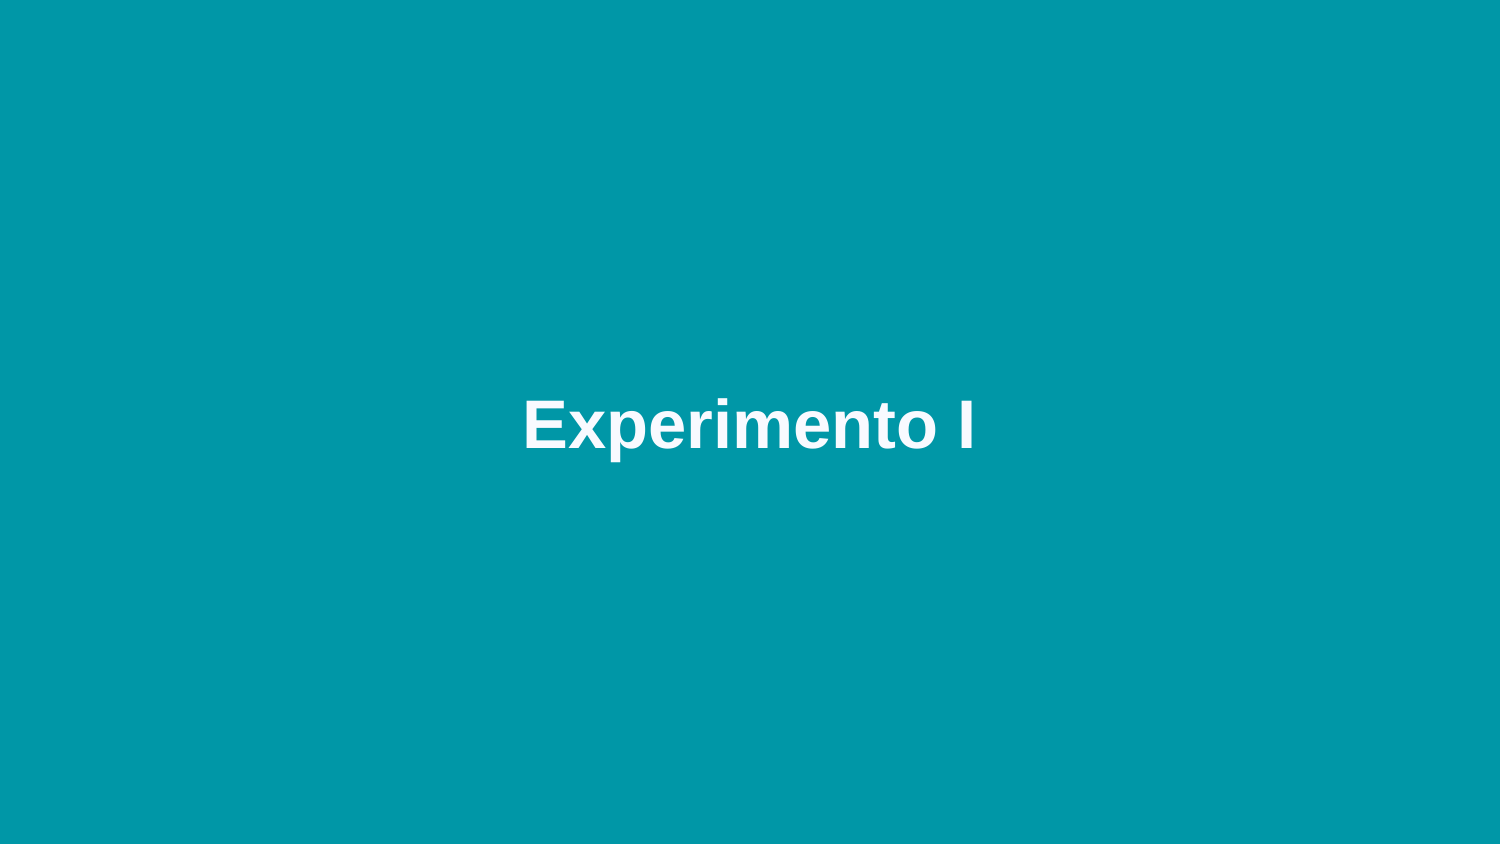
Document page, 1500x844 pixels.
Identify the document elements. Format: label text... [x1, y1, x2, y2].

text_box Experimento I [485, 365, 1014, 478]
